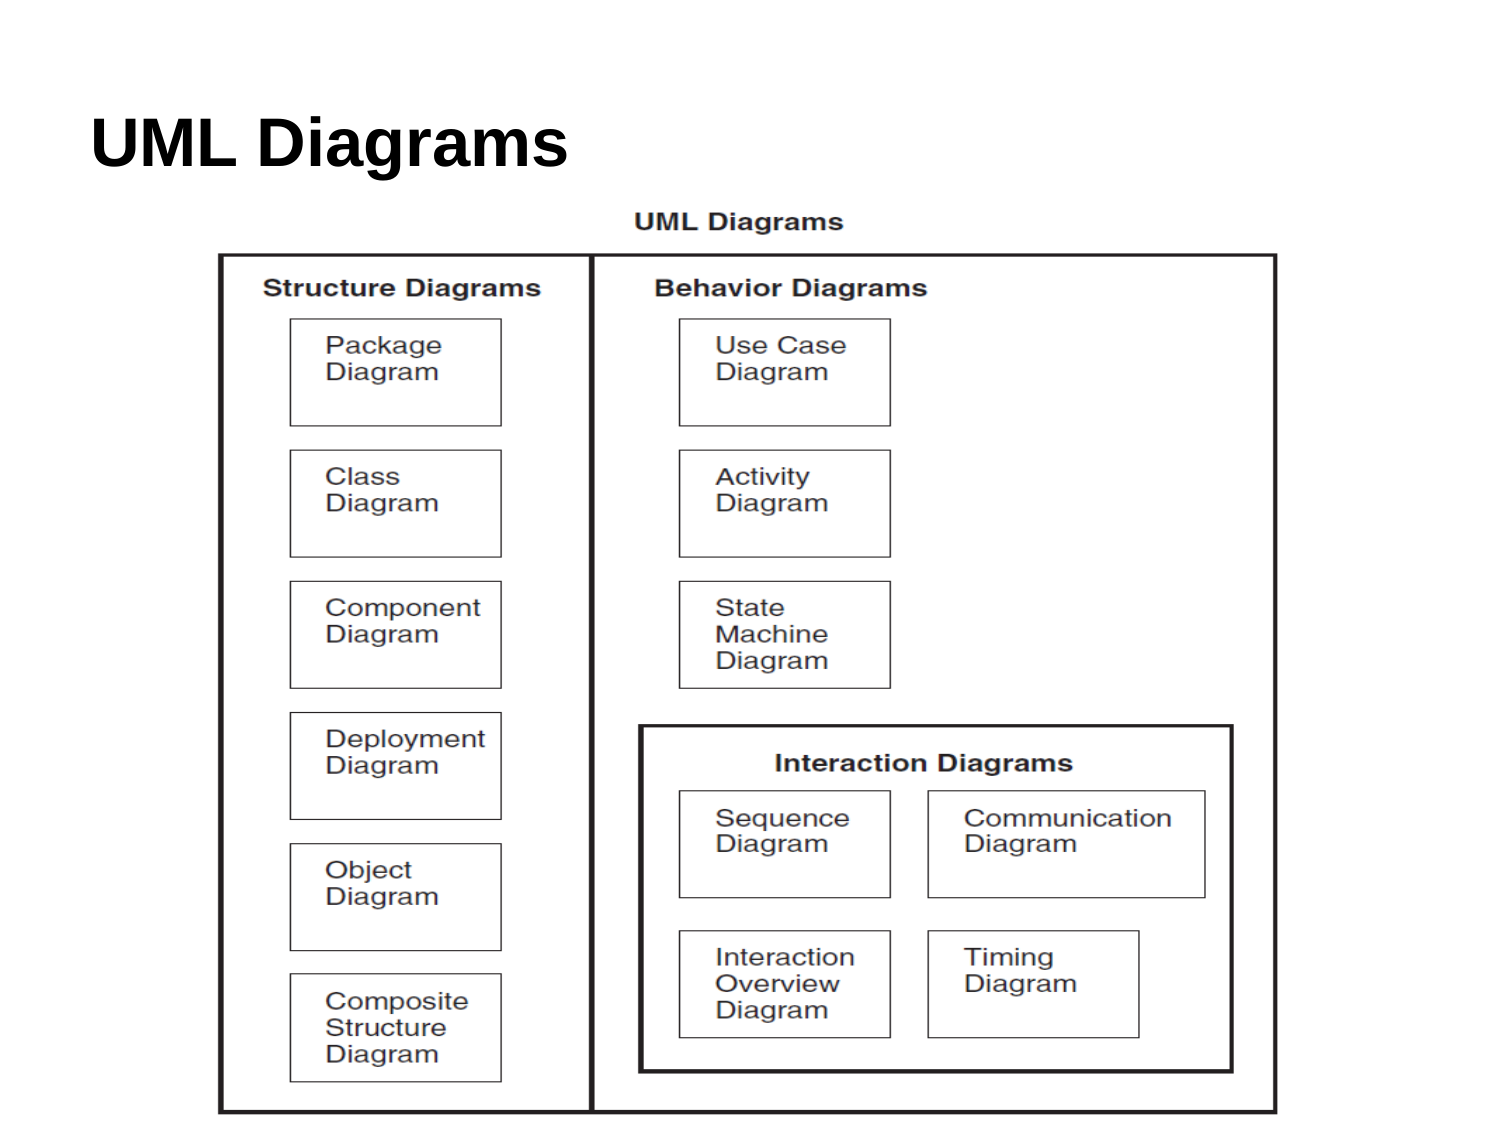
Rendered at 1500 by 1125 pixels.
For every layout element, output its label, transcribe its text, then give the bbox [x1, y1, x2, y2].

title UML Diagrams [75, 45, 1425, 233]
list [199, 194, 1301, 1121]
